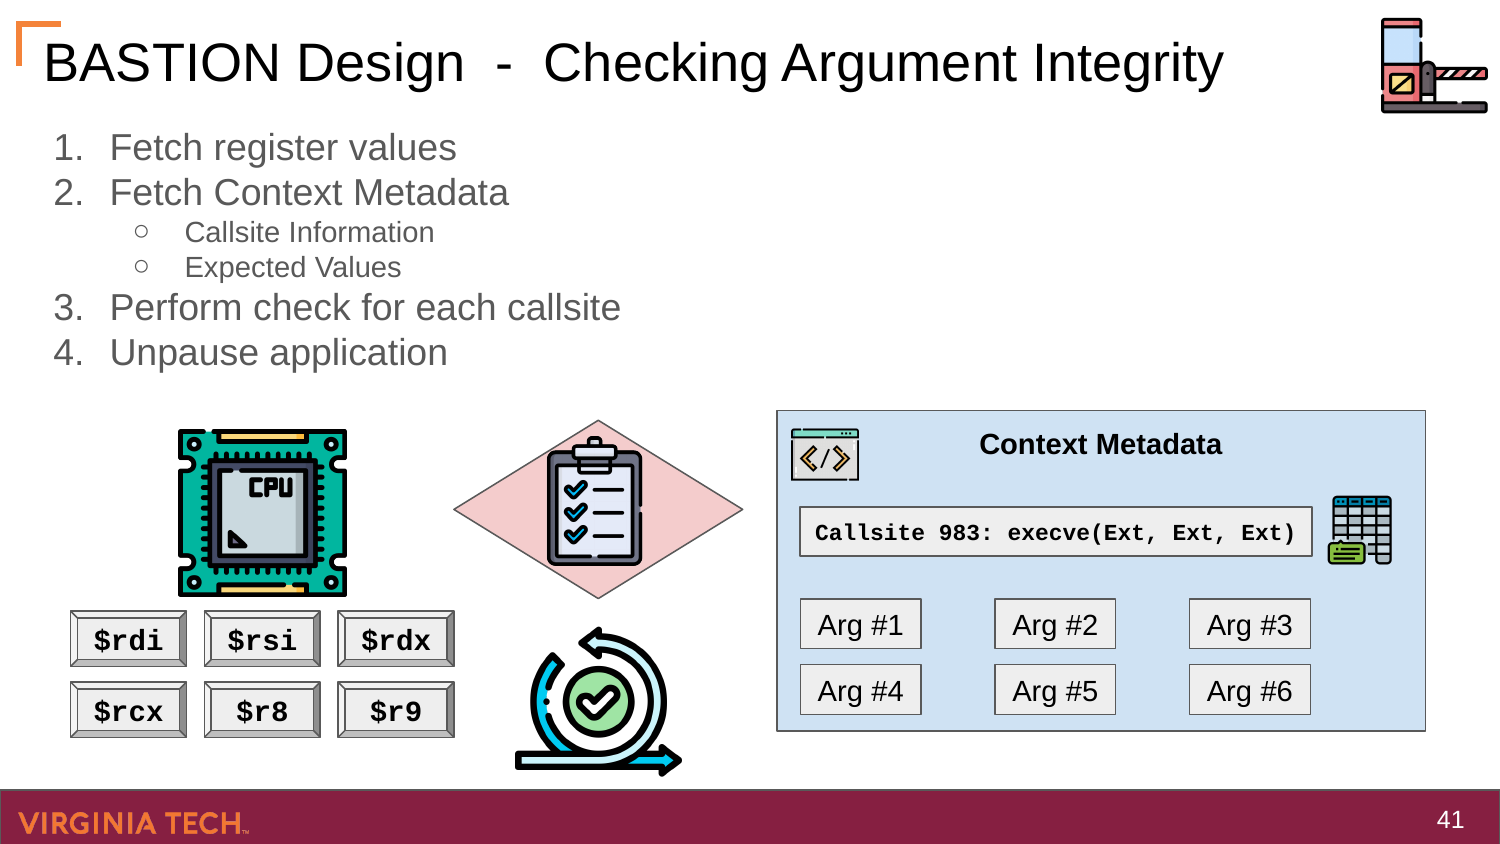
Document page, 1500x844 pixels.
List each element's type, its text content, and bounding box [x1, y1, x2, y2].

list Fetch register values Fetch Context Metadata Callsite Information Expected Values Perform check for each callsite Unpause application [28, 118, 673, 354]
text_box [799, 598, 1311, 715]
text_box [776, 410, 1426, 732]
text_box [799, 492, 1400, 568]
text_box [453, 420, 743, 599]
picture [1381, 12, 1489, 119]
picture [16, 21, 28, 66]
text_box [70, 429, 455, 738]
title BASTION Design - Checking Argument Integrity [28, 12, 1369, 107]
slide_number ‹#› [1389, 791, 1480, 844]
picture [18, 812, 249, 834]
picture [515, 618, 682, 785]
